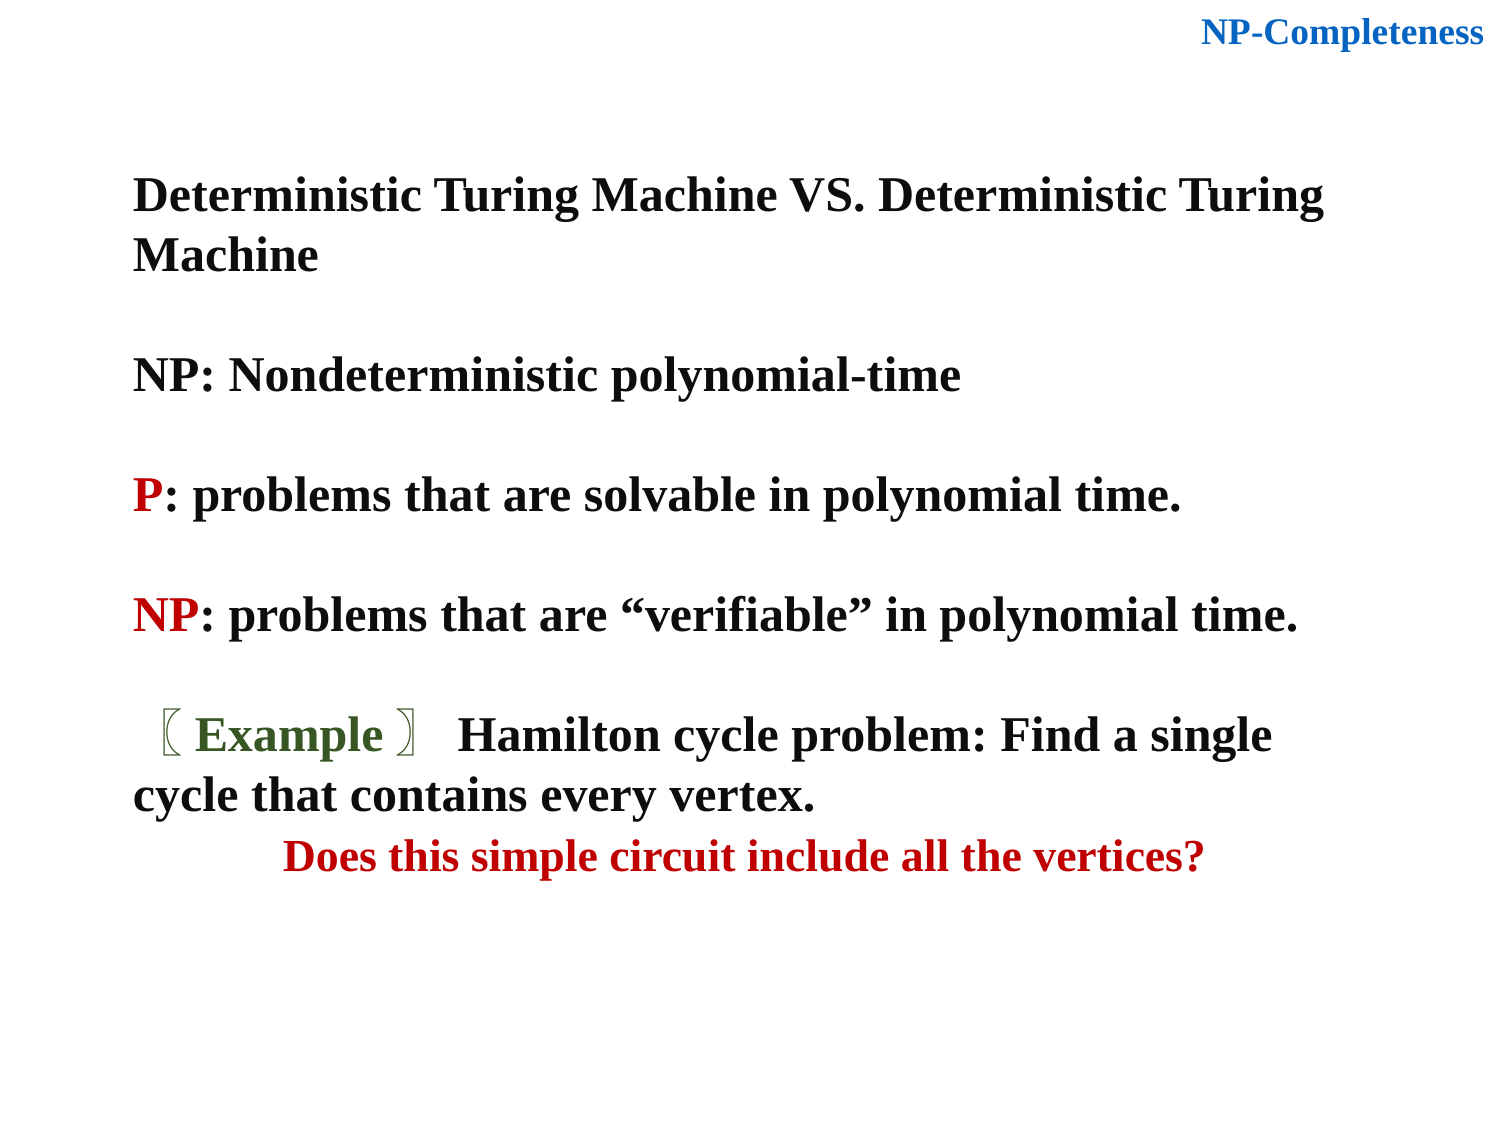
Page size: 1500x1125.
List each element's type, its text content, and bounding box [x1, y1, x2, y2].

text_box Deterministic Turing Machine VS. Deterministic Turing Machine NP: Nondeterministic polynomial-time P: problems that are solvable in polynomial time. NP: problems that are “verifiable” in polynomial time. 〖Example〗Hamilton cycle problem: Find a single cycle that contains every vertex. Does this simple circuit include all the vertices? [118, 154, 1382, 890]
text_box NP-Completeness [1054, 0, 1499, 60]
